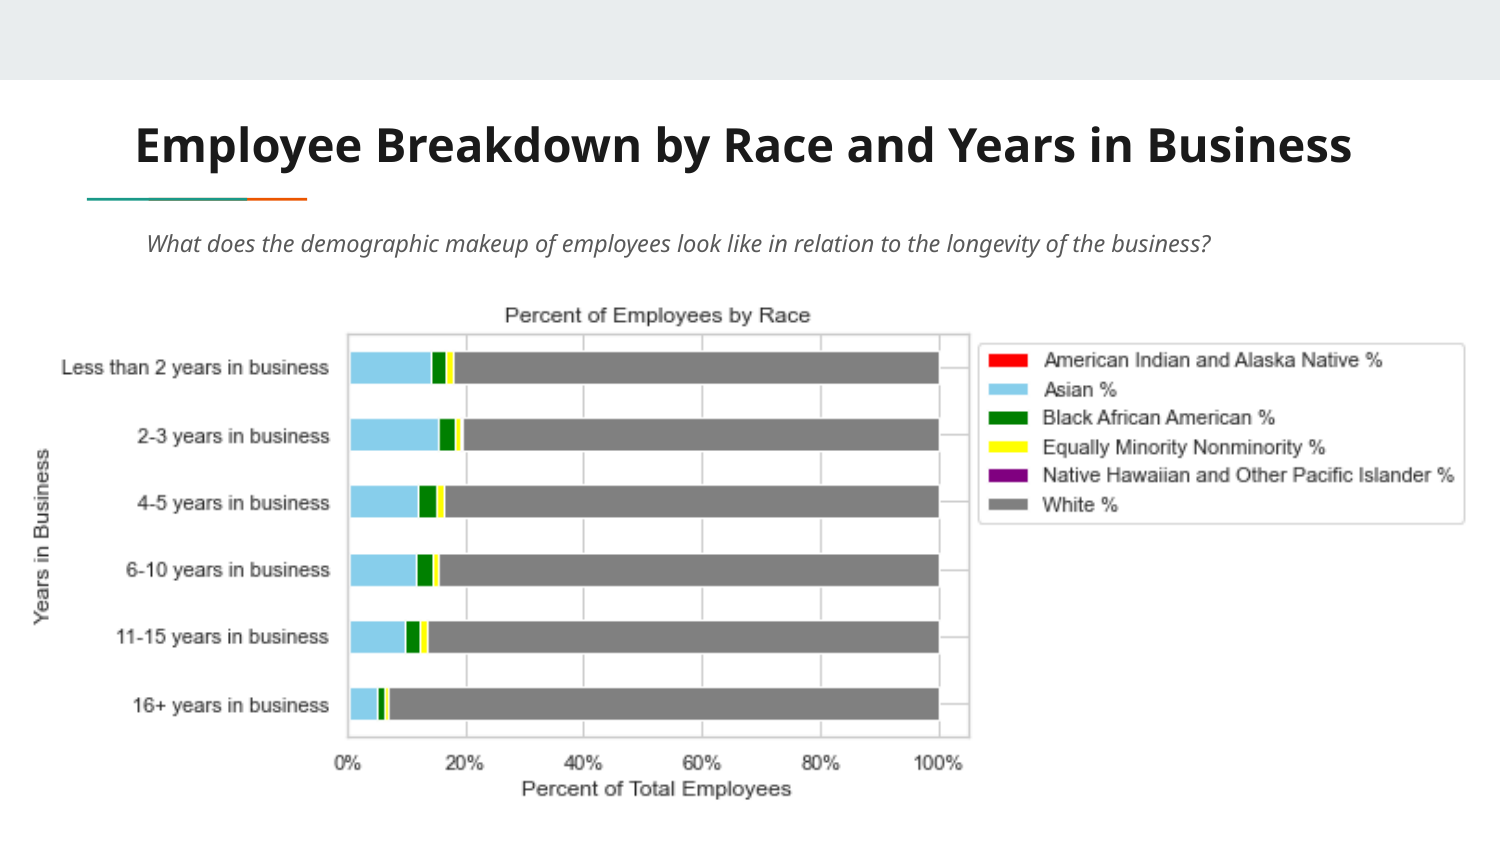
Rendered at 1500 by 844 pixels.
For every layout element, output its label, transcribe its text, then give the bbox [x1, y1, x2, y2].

picture [23, 295, 1477, 814]
list What does the demographic makeup of employees look like in relation to the longevity of the business? [131, 216, 1369, 283]
title Employee Breakdown by Race and Years in Business [119, 100, 1381, 188]
